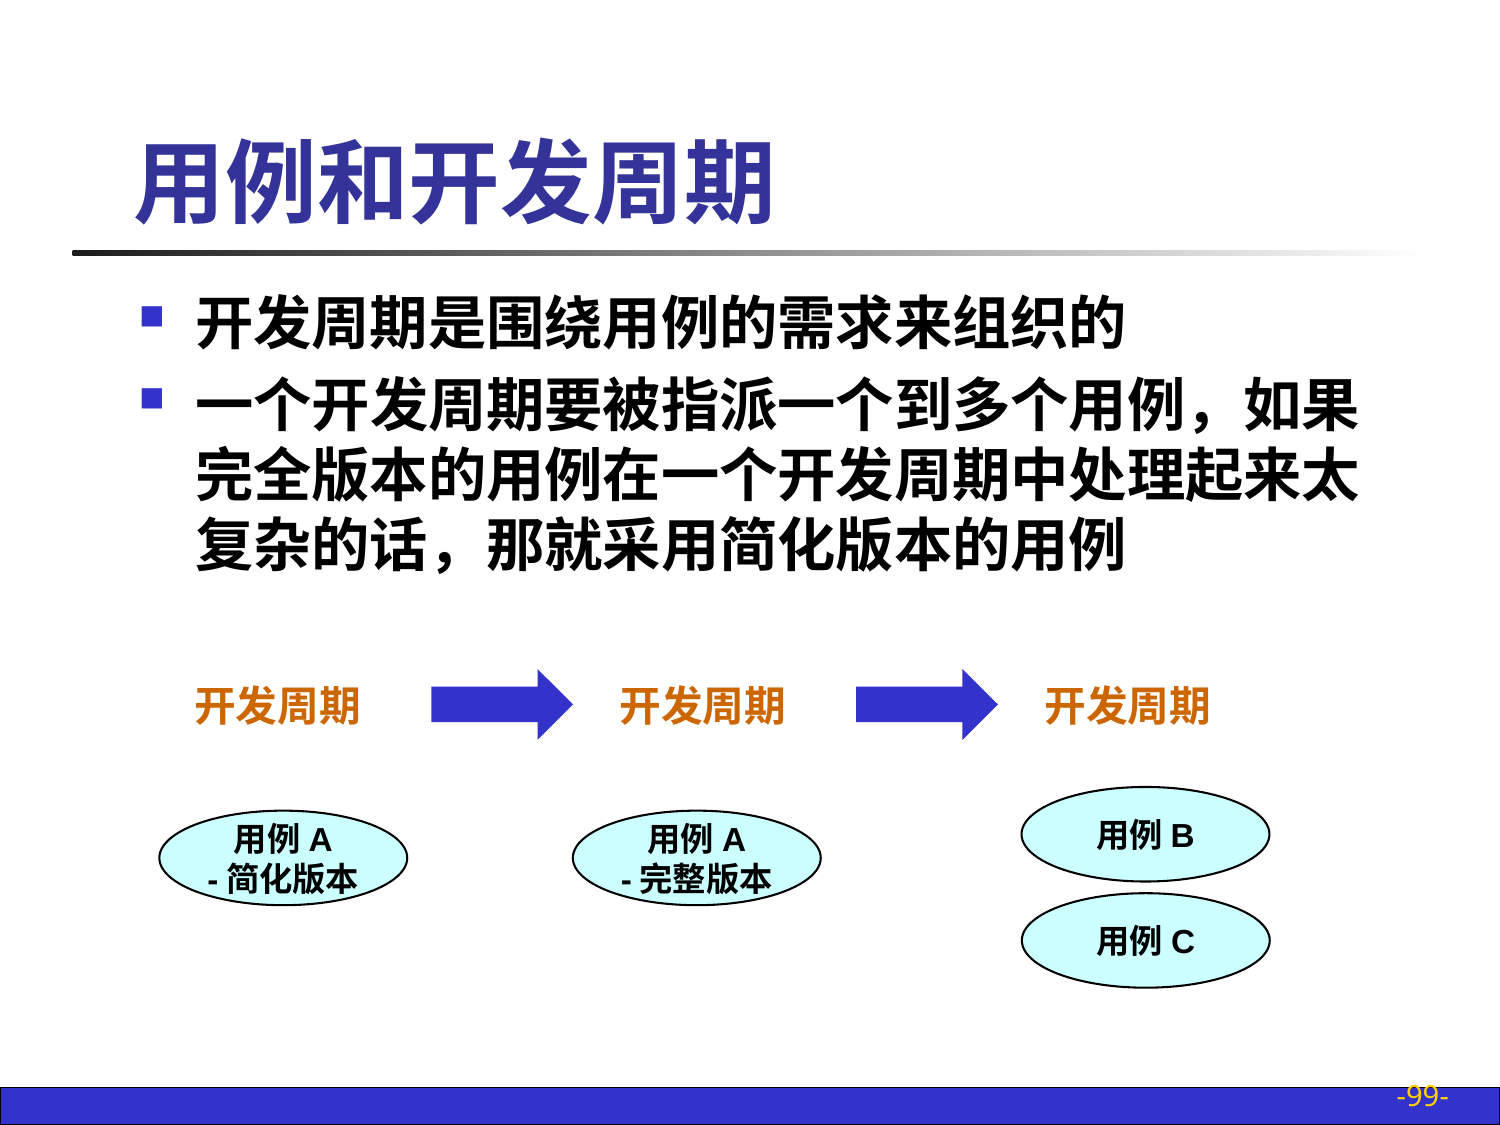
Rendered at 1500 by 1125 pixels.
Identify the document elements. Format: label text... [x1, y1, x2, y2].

title 用例和开发周期 [118, 54, 1398, 243]
text_box 用例A -简化版本 [159, 810, 408, 906]
text_box 用例C [1021, 893, 1270, 988]
text_box 开发周期 [159, 645, 396, 764]
text_box 用例B [1021, 786, 1270, 882]
list 开发周期是围绕用例的需求来组织的 一个开发周期要被指派一个到多个用例，如果完全版本的用例在一个开发周期中处理起来太复杂的话，那就采用简化版本的用例 [123, 278, 1399, 633]
text_box [431, 669, 573, 740]
text_box 用例A -完整版本 [572, 810, 821, 906]
text_box 开发周期 [584, 645, 821, 764]
text_box [856, 669, 998, 740]
slide_number -99- [1151, 1074, 1465, 1125]
text_box 开发周期 [1009, 645, 1247, 764]
